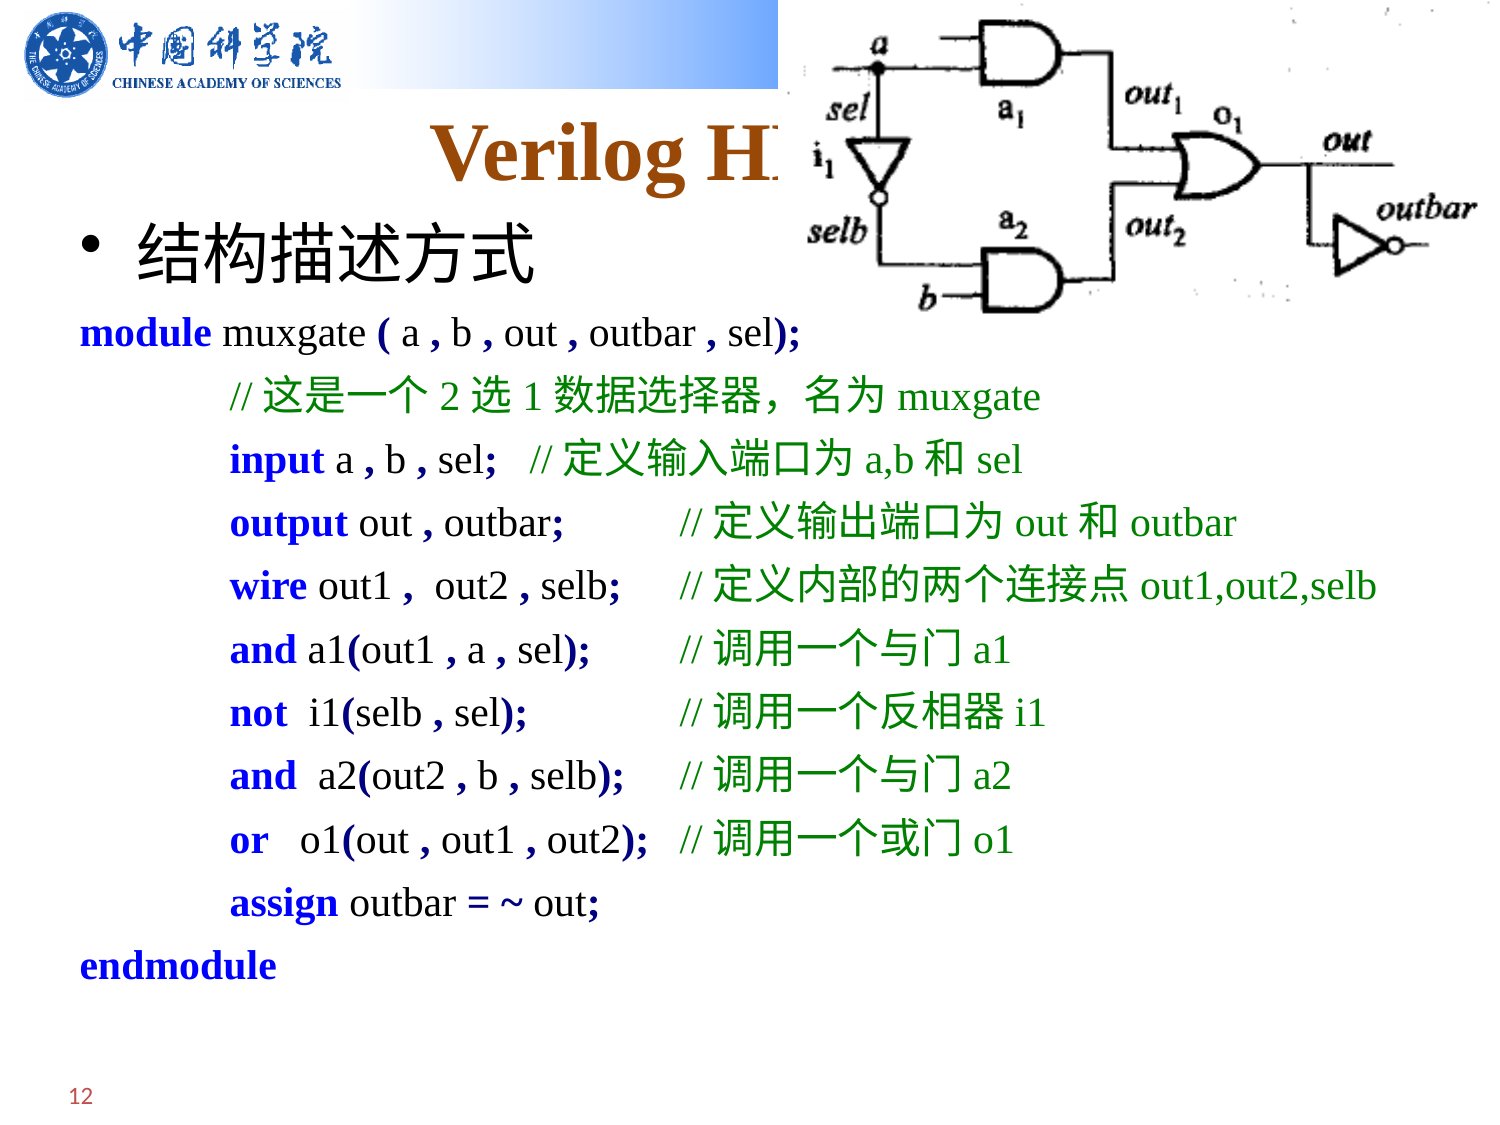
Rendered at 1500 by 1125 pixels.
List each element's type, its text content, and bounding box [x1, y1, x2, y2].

title Verilog HDL简介 [76, 90, 773, 196]
list 结构描述方式 module muxgate ( a , b , out , outbar , sel); //这是一个2选1数据选择器，名为muxgate input a , b , sel; //定义输入端口为a,b和sel output out , outbar; //定义输出端口为out和outbar wire out1 , out2 , selb; //定义内部的两个连接点out1,out2,selb and a1(out1 , a , sel); //调用一个与门a1 not i1(selb , sel); //调用一个反相器i1 and a2(out2 , b , selb); //调用一个与门a2 or o1(out , out1 , out2); //调用一个或门o1 assign outbar = ~ out; endmodule [64, 196, 1415, 946]
picture [778, 0, 1500, 351]
picture [23, 10, 349, 102]
